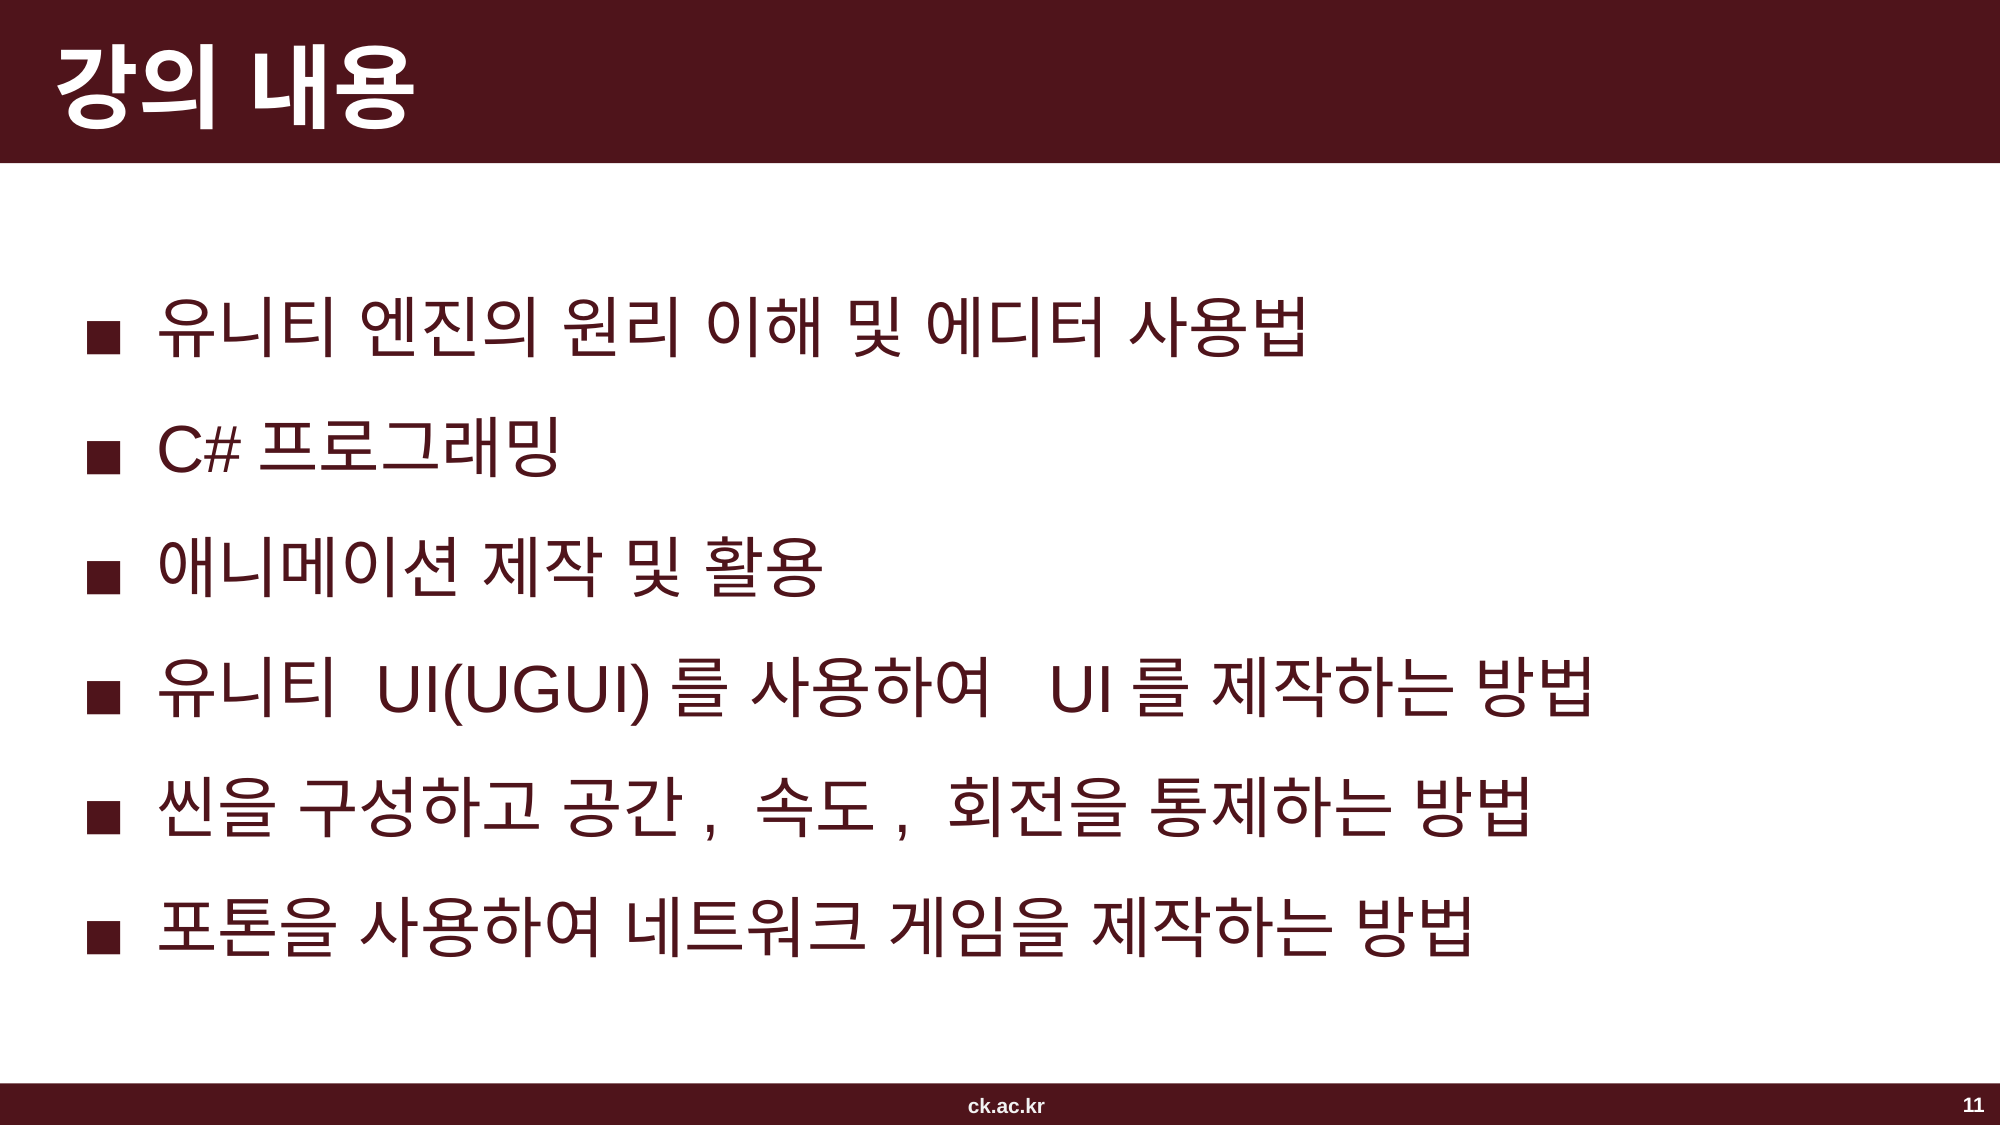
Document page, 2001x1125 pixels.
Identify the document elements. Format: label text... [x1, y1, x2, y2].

title 강의 내용 [39, 34, 1000, 149]
footer ck.ac.kr [949, 1084, 1064, 1125]
text_box 유니티 엔진의 원리 이해 및 에디터 사용법 C#프로그래밍 애니메이션 제작 및 활용 유니티 UI(UGUI)를 사용하여 UI를 제작하는 방법 씬을 구성하고 공간, 속도, 회전을 통제하는 방법 포톤을 사용하여 네트워크 게임을 제작하는 방법 [66, 238, 1948, 973]
slide_number ‹#› [1911, 1083, 2000, 1125]
